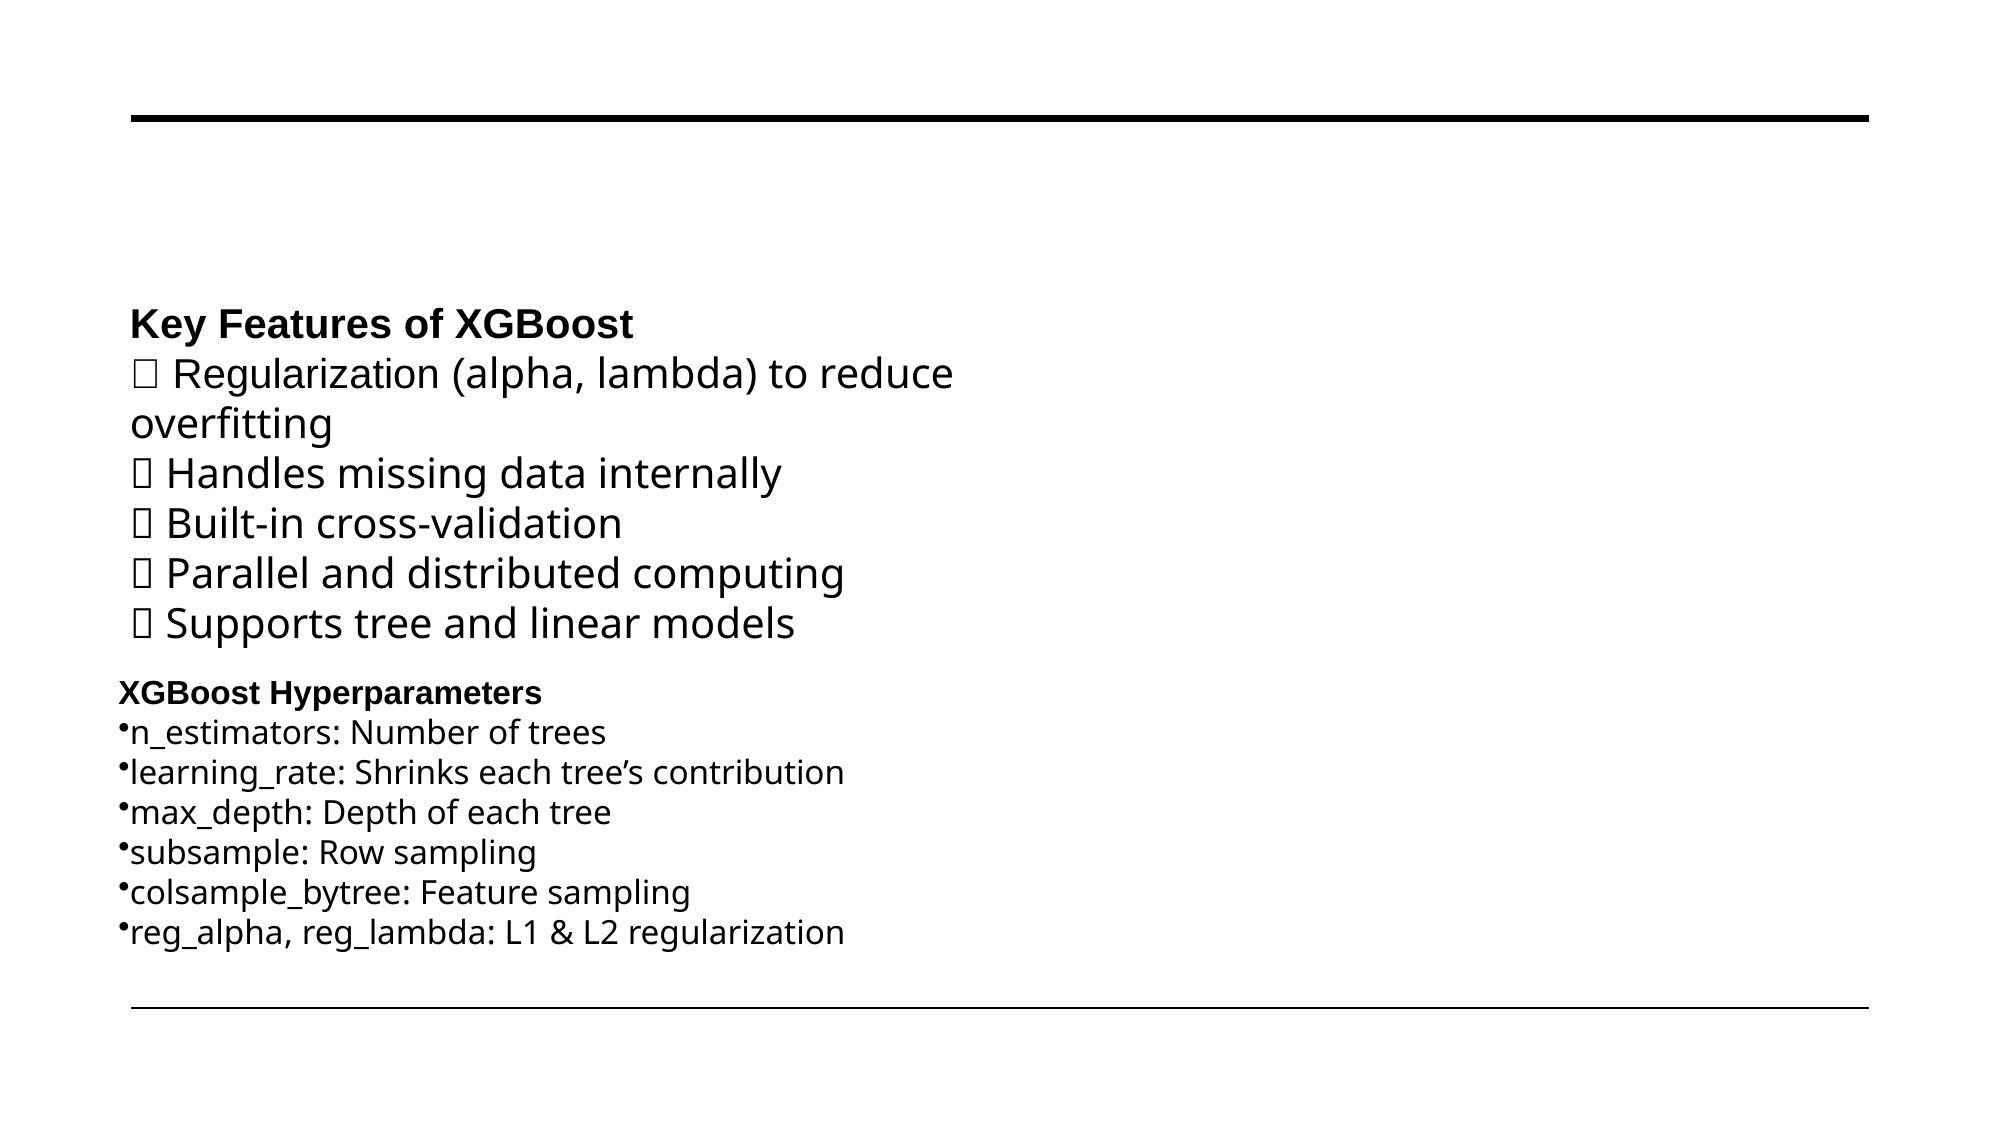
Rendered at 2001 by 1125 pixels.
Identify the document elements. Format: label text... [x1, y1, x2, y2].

list Key Features of XGBoost ✅ Regularization (alpha, lambda) to reduce overfitting ✅ Handles missing data internally ✅ Built-in cross-validation ✅ Parallel and distributed computing ✅ Supports tree and linear models [114, 145, 1139, 799]
text_box XGBoost Hyperparameters n_estimators: Number of trees learning_rate: Shrinks each tree’s contribution max_depth: Depth of each tree subsample: Row sampling colsample_bytree: Feature sampling reg_alpha, reg_lambda: L1 & L2 regularization [103, 663, 862, 999]
